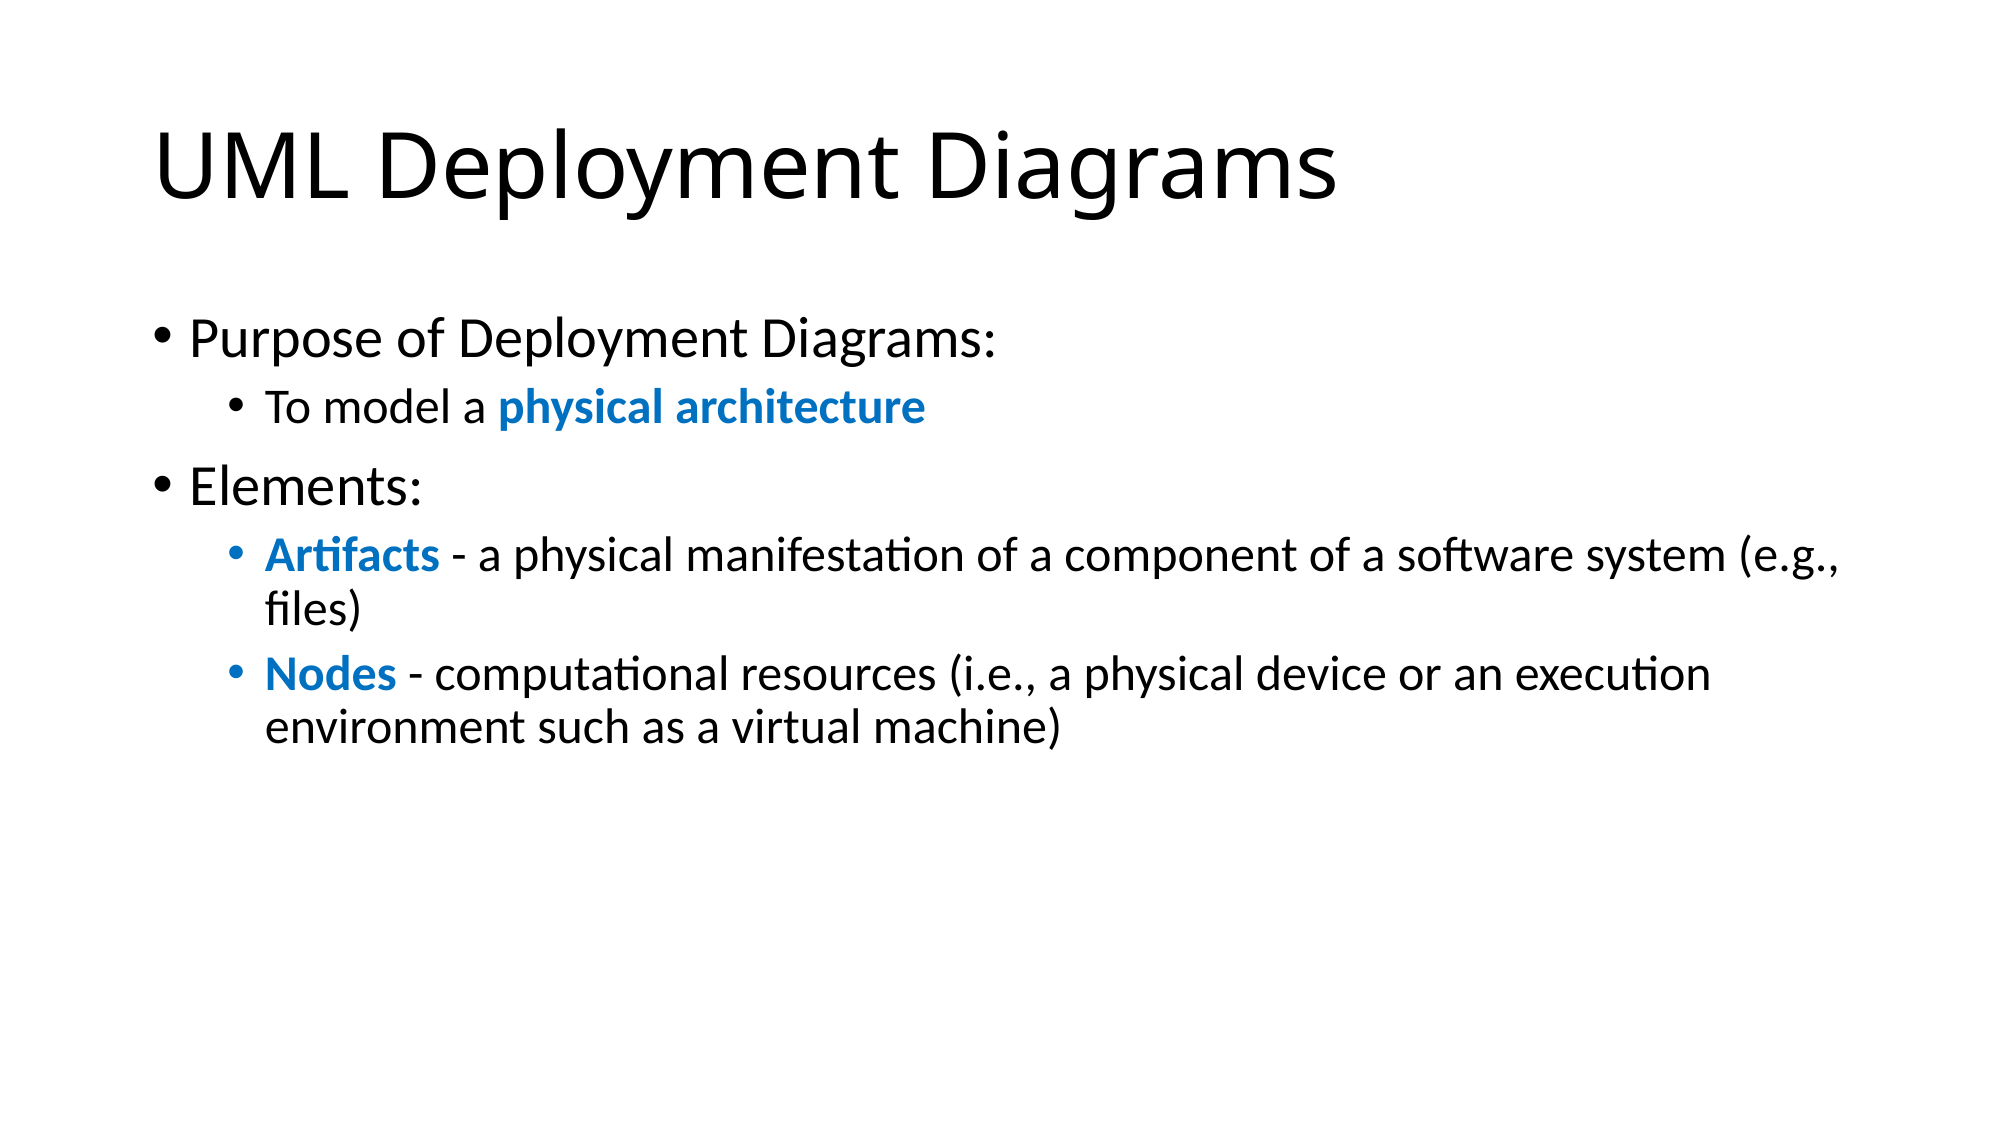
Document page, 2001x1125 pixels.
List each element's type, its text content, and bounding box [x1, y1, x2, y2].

list Purpose of Deployment Diagrams: To model a physical architecture Elements: Artifacts - a physical manifestation of a component of a software system (e.g., files) Nodes - computational resources (i.e., a physical device or an execution environment such as a virtual machine) [137, 299, 1863, 1014]
title UML Deployment Diagrams [137, 59, 1863, 278]
